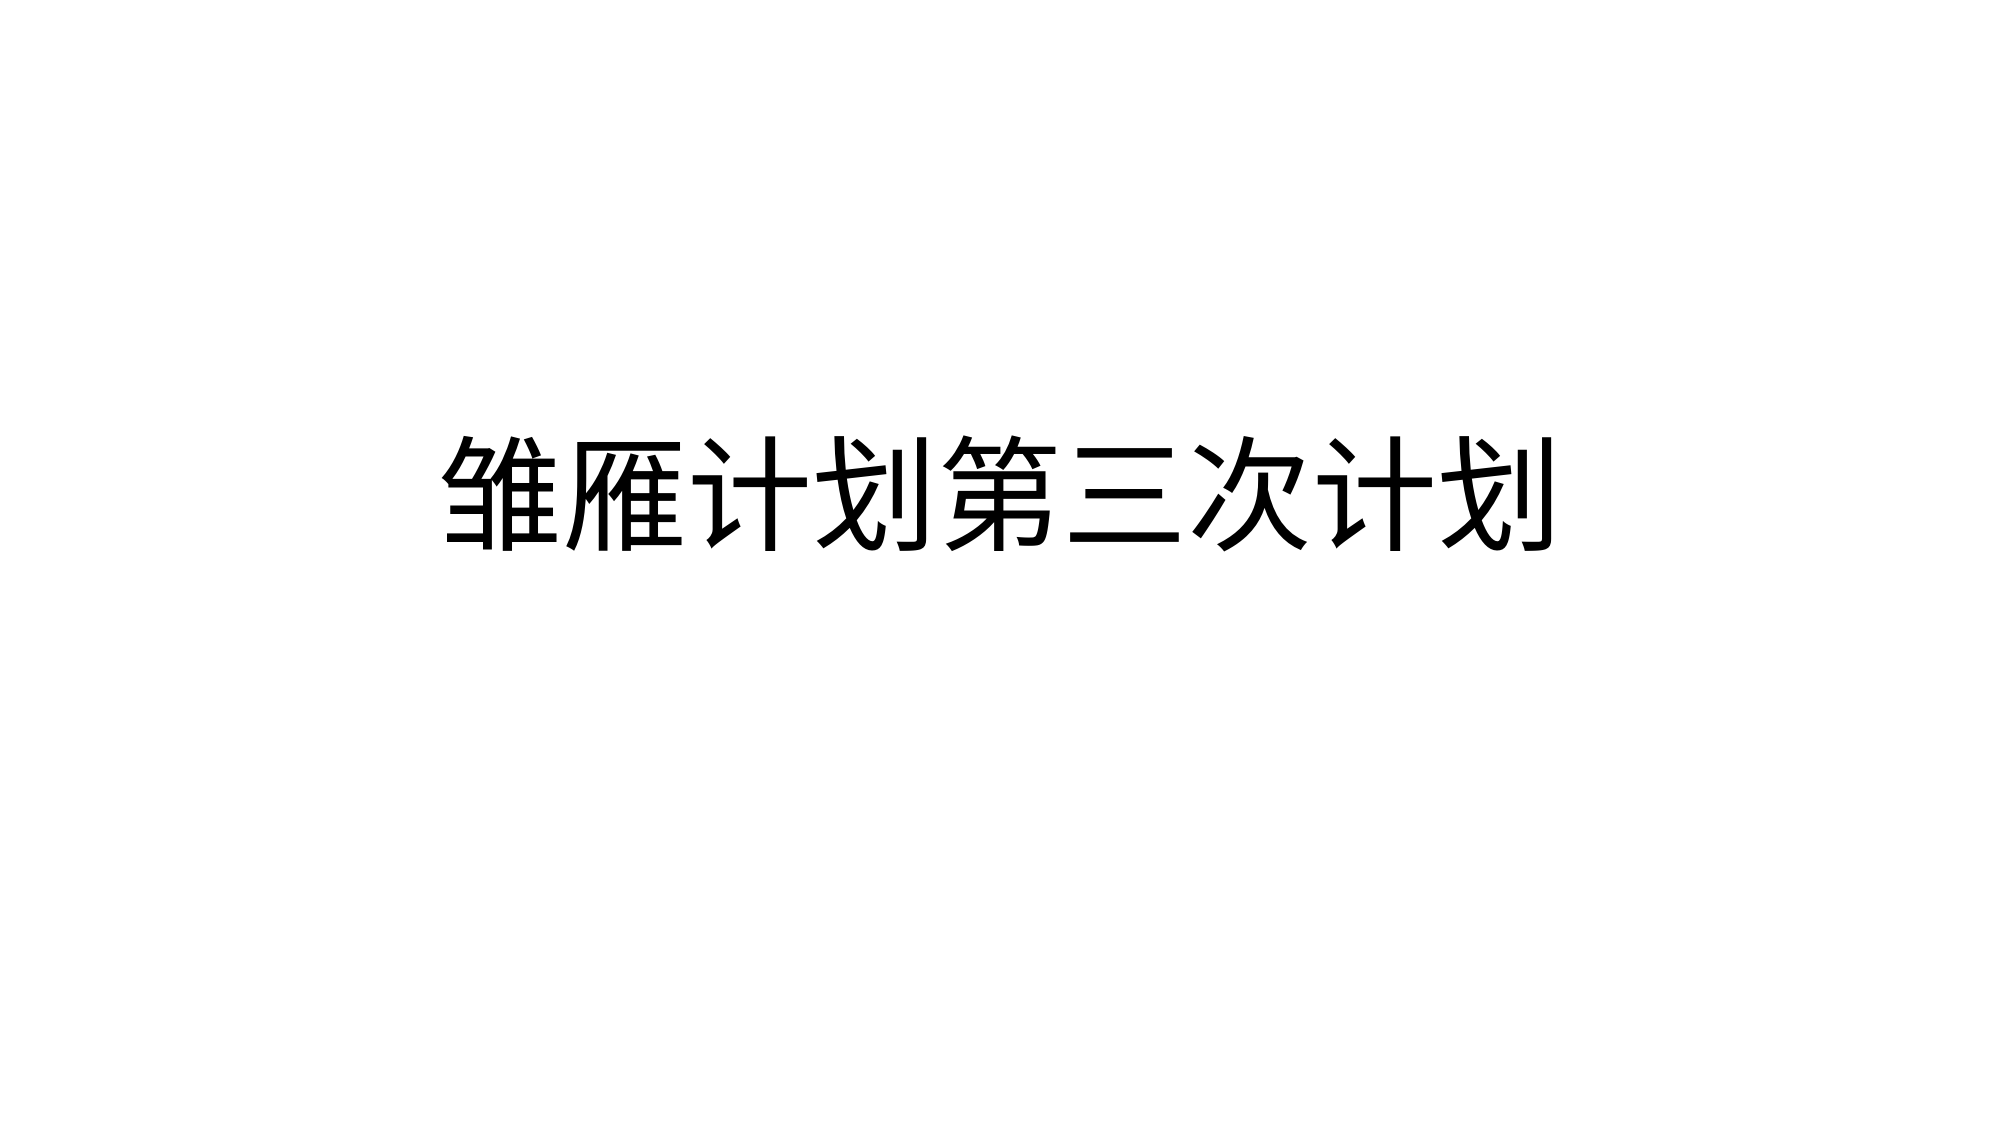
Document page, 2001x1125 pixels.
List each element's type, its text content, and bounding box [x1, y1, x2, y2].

title 雏雁计划第三次计划 [249, 184, 1750, 576]
